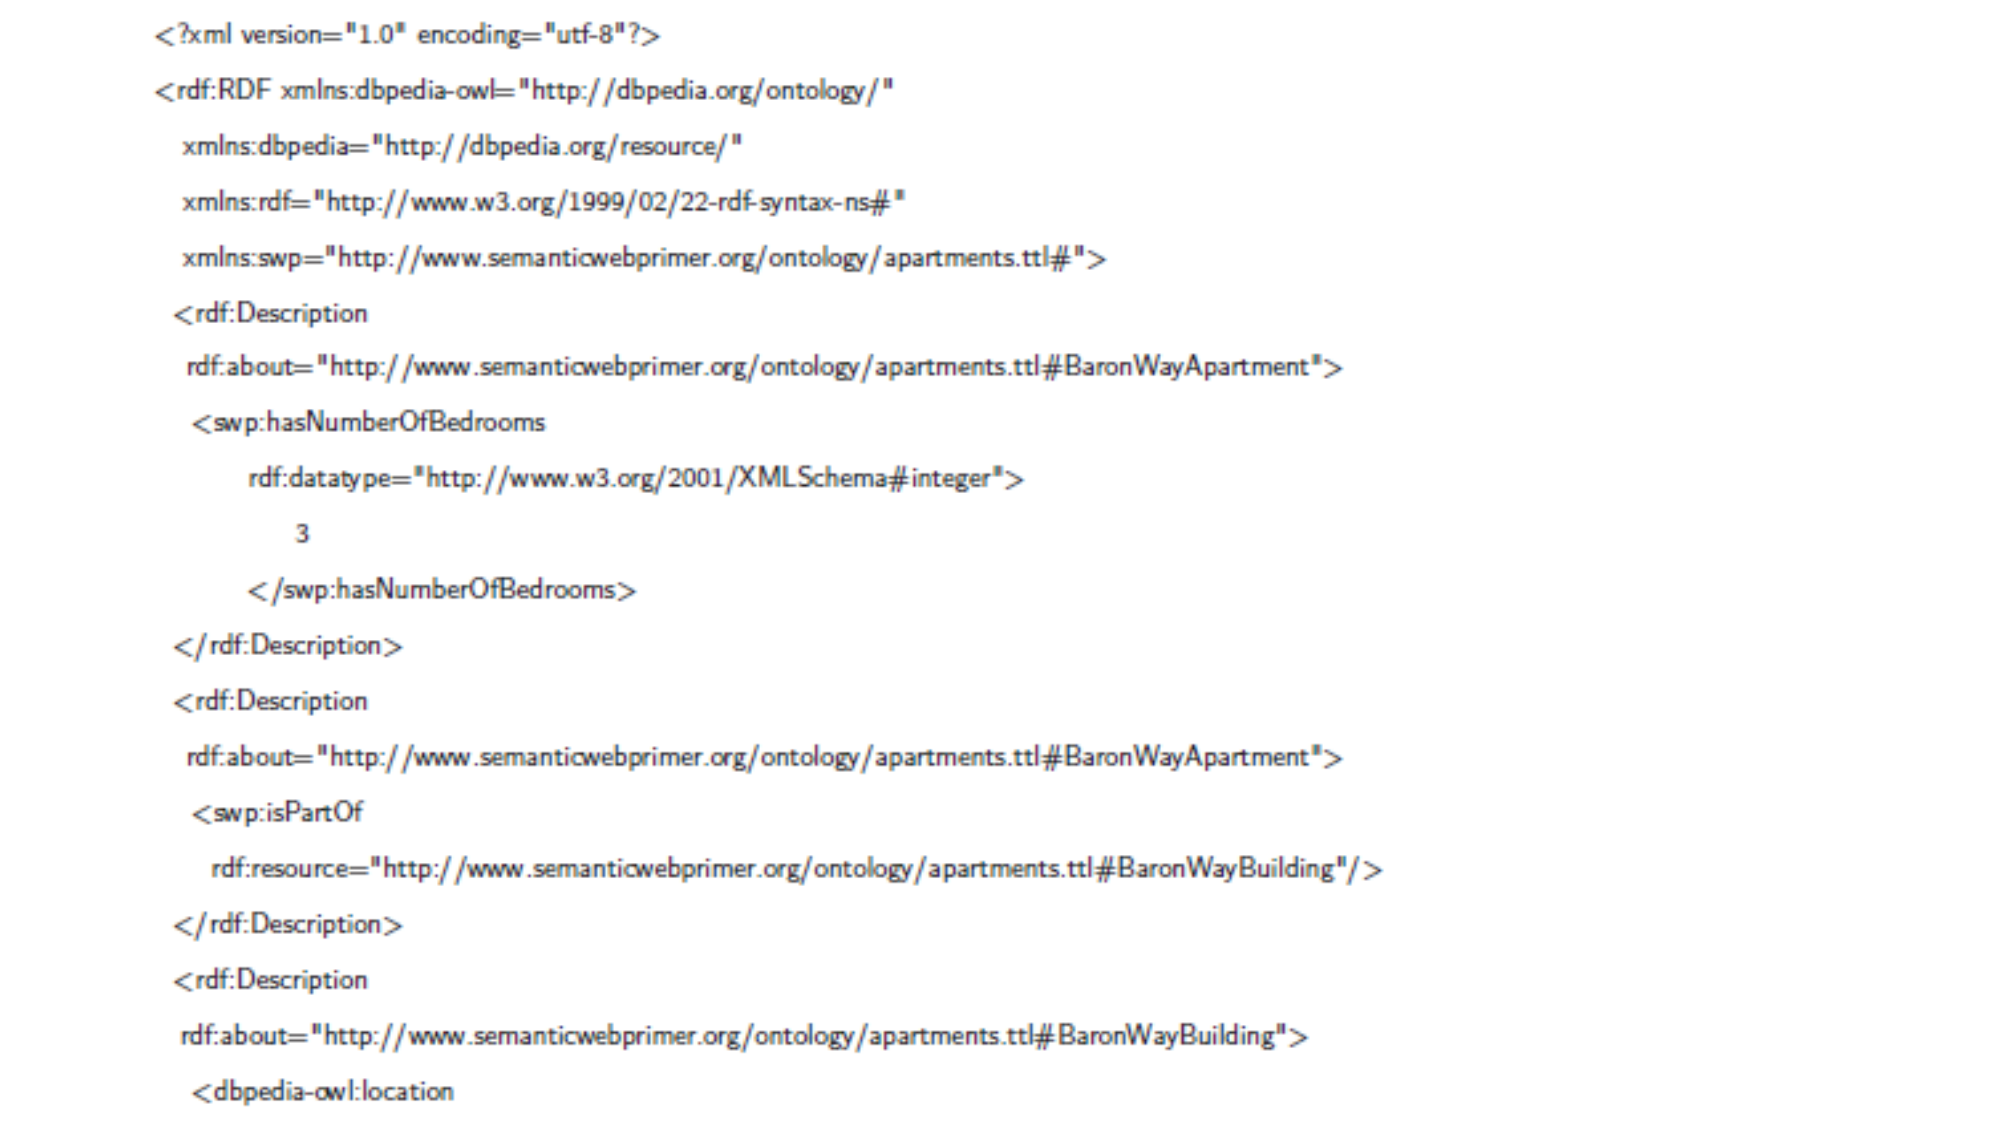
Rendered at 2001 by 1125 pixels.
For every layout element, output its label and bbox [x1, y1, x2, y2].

picture [120, 0, 1469, 1125]
